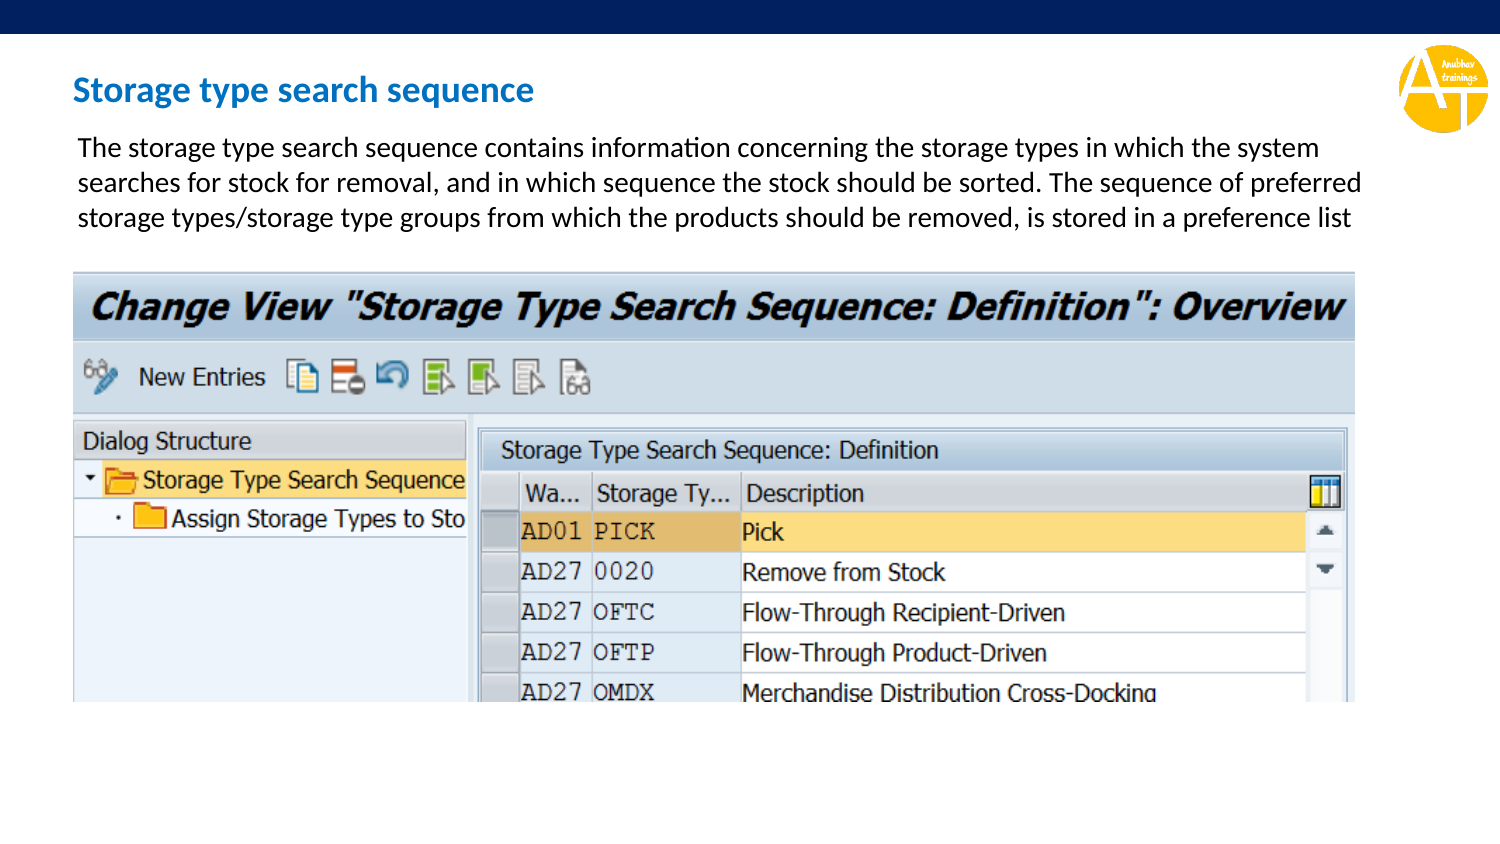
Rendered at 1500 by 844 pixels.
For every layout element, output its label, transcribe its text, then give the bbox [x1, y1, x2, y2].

text_box The storage type search sequence contains information concerning the storage types in which the system searches for stock for removal, and in which sequence the stock should be sorted. The sequence of preferred storage types/storage type groups from which the products should be removed, is stored in a preference list [62, 113, 1380, 249]
picture [72, 270, 1356, 703]
text_box Storage type search sequence [57, 50, 1364, 188]
picture [1390, 39, 1493, 140]
